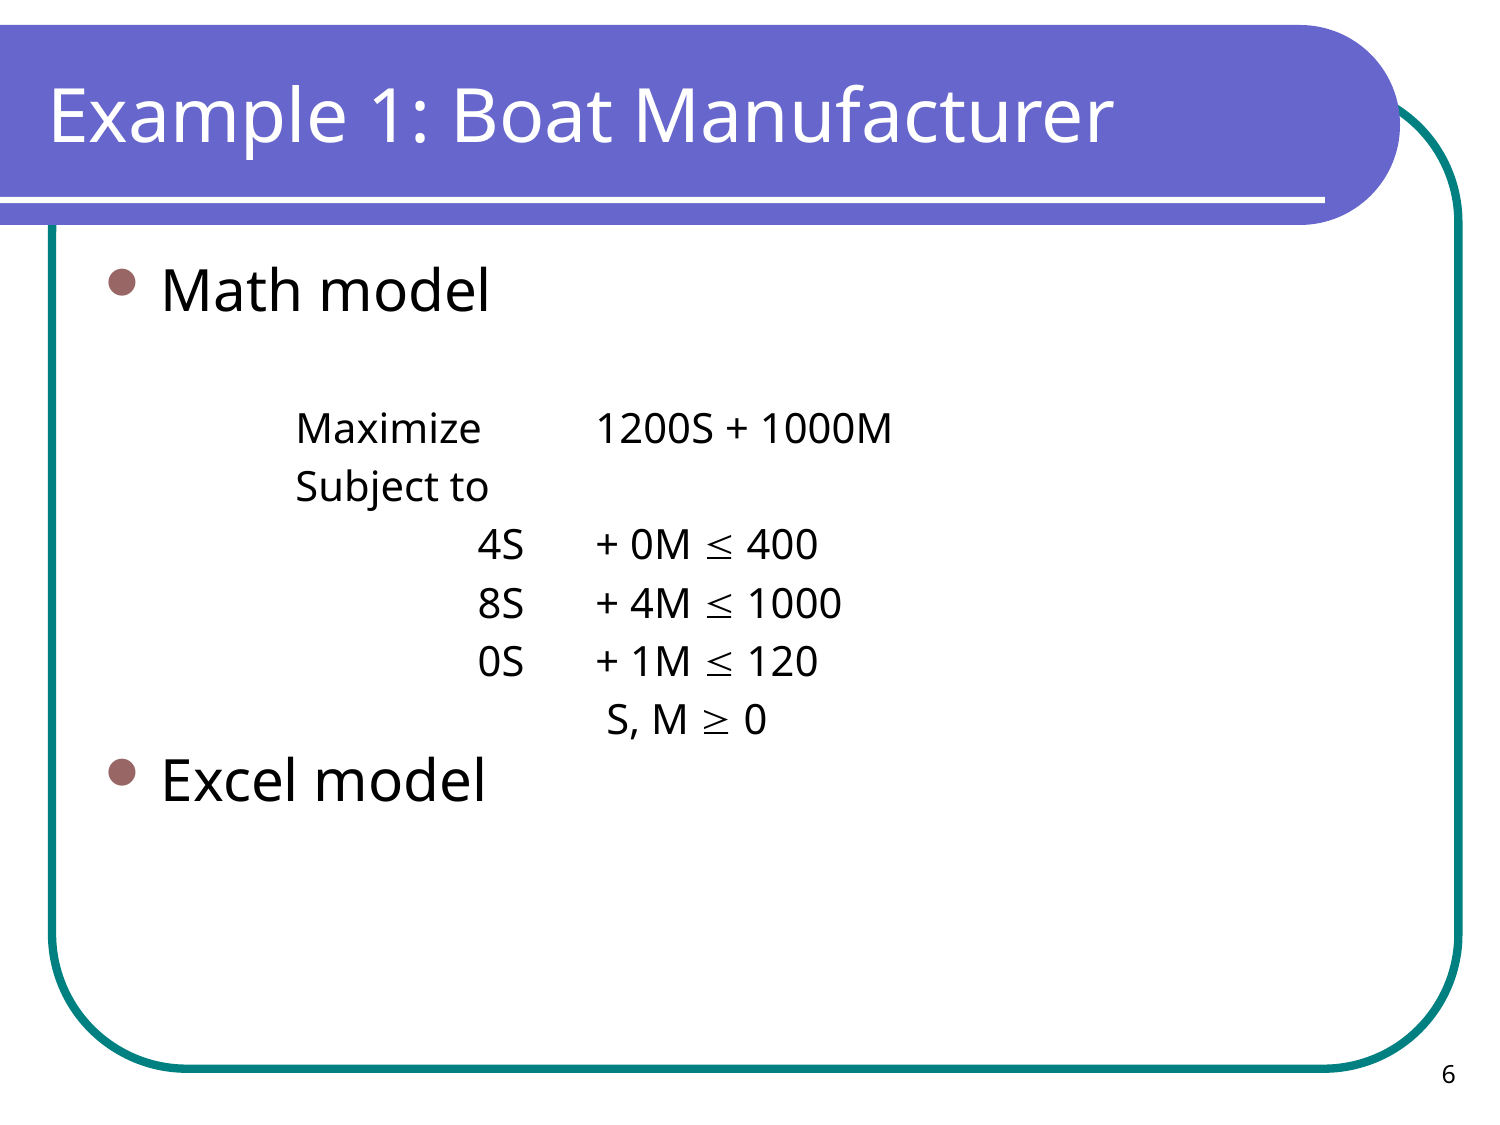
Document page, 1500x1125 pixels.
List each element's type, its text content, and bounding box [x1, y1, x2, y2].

slide_number 6 [1120, 1024, 1472, 1101]
text_box Maximize 1200S + 1000M Subject to 4S + 0M  400 8S + 4M  1000 0S + 1M  120 S, M  0 [280, 335, 1181, 751]
list Math model Excel model [89, 245, 1334, 872]
title Example 1: Boat Manufacturer [32, 37, 1347, 188]
